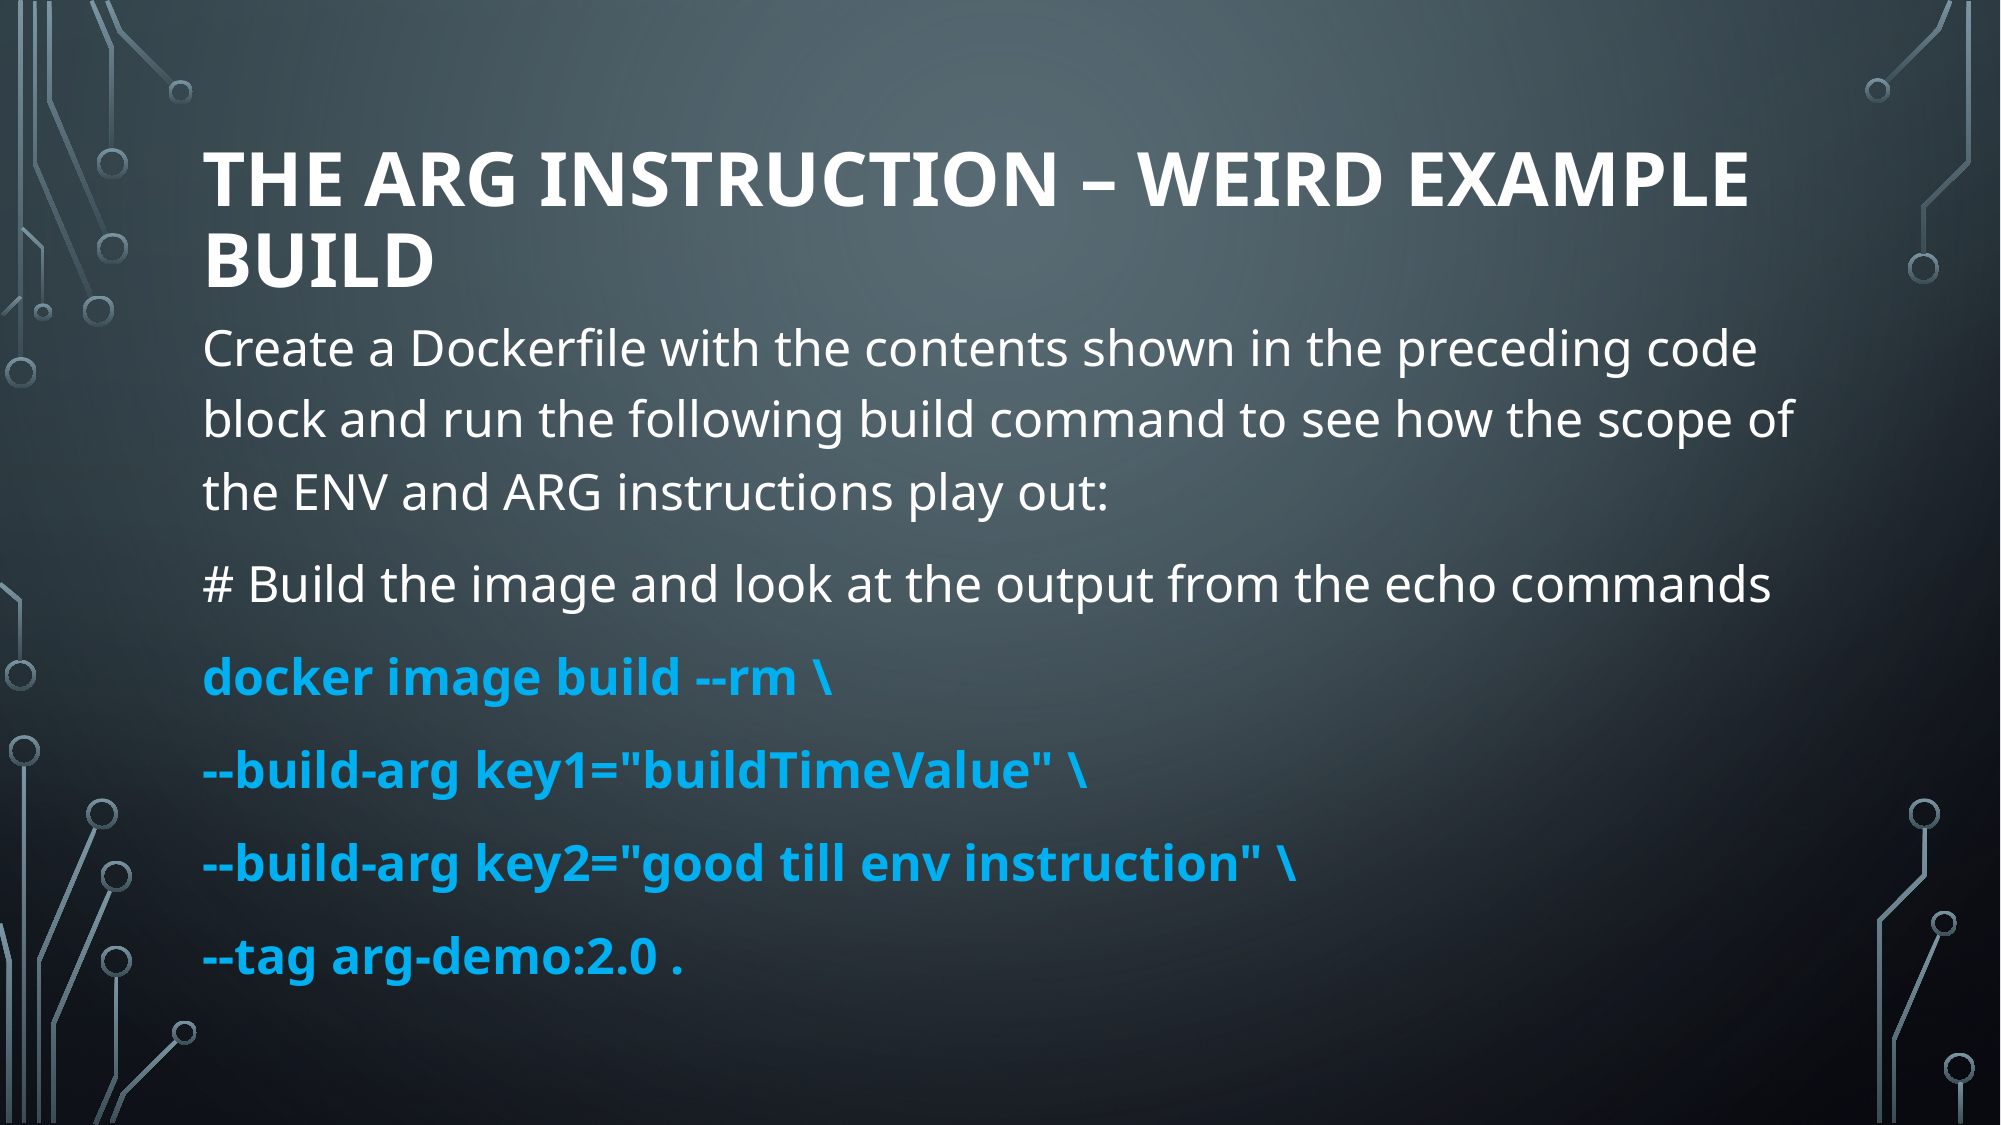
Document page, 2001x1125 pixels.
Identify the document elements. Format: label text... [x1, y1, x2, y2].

title The arg instruction – WEIRD EXAMPLE build [187, 101, 1813, 296]
list Create a Dockerfile with the contents shown in the preceding code block and run the following build command to see how the scope of the ENV and ARG instructions play out: # Build the image and look at the output from the echo commands docker image build --rm \ --build-arg key1="buildTimeValue" \ --build-arg key2="good till env instruction" \ --tag arg-demo:2.0 . [187, 296, 1813, 1056]
